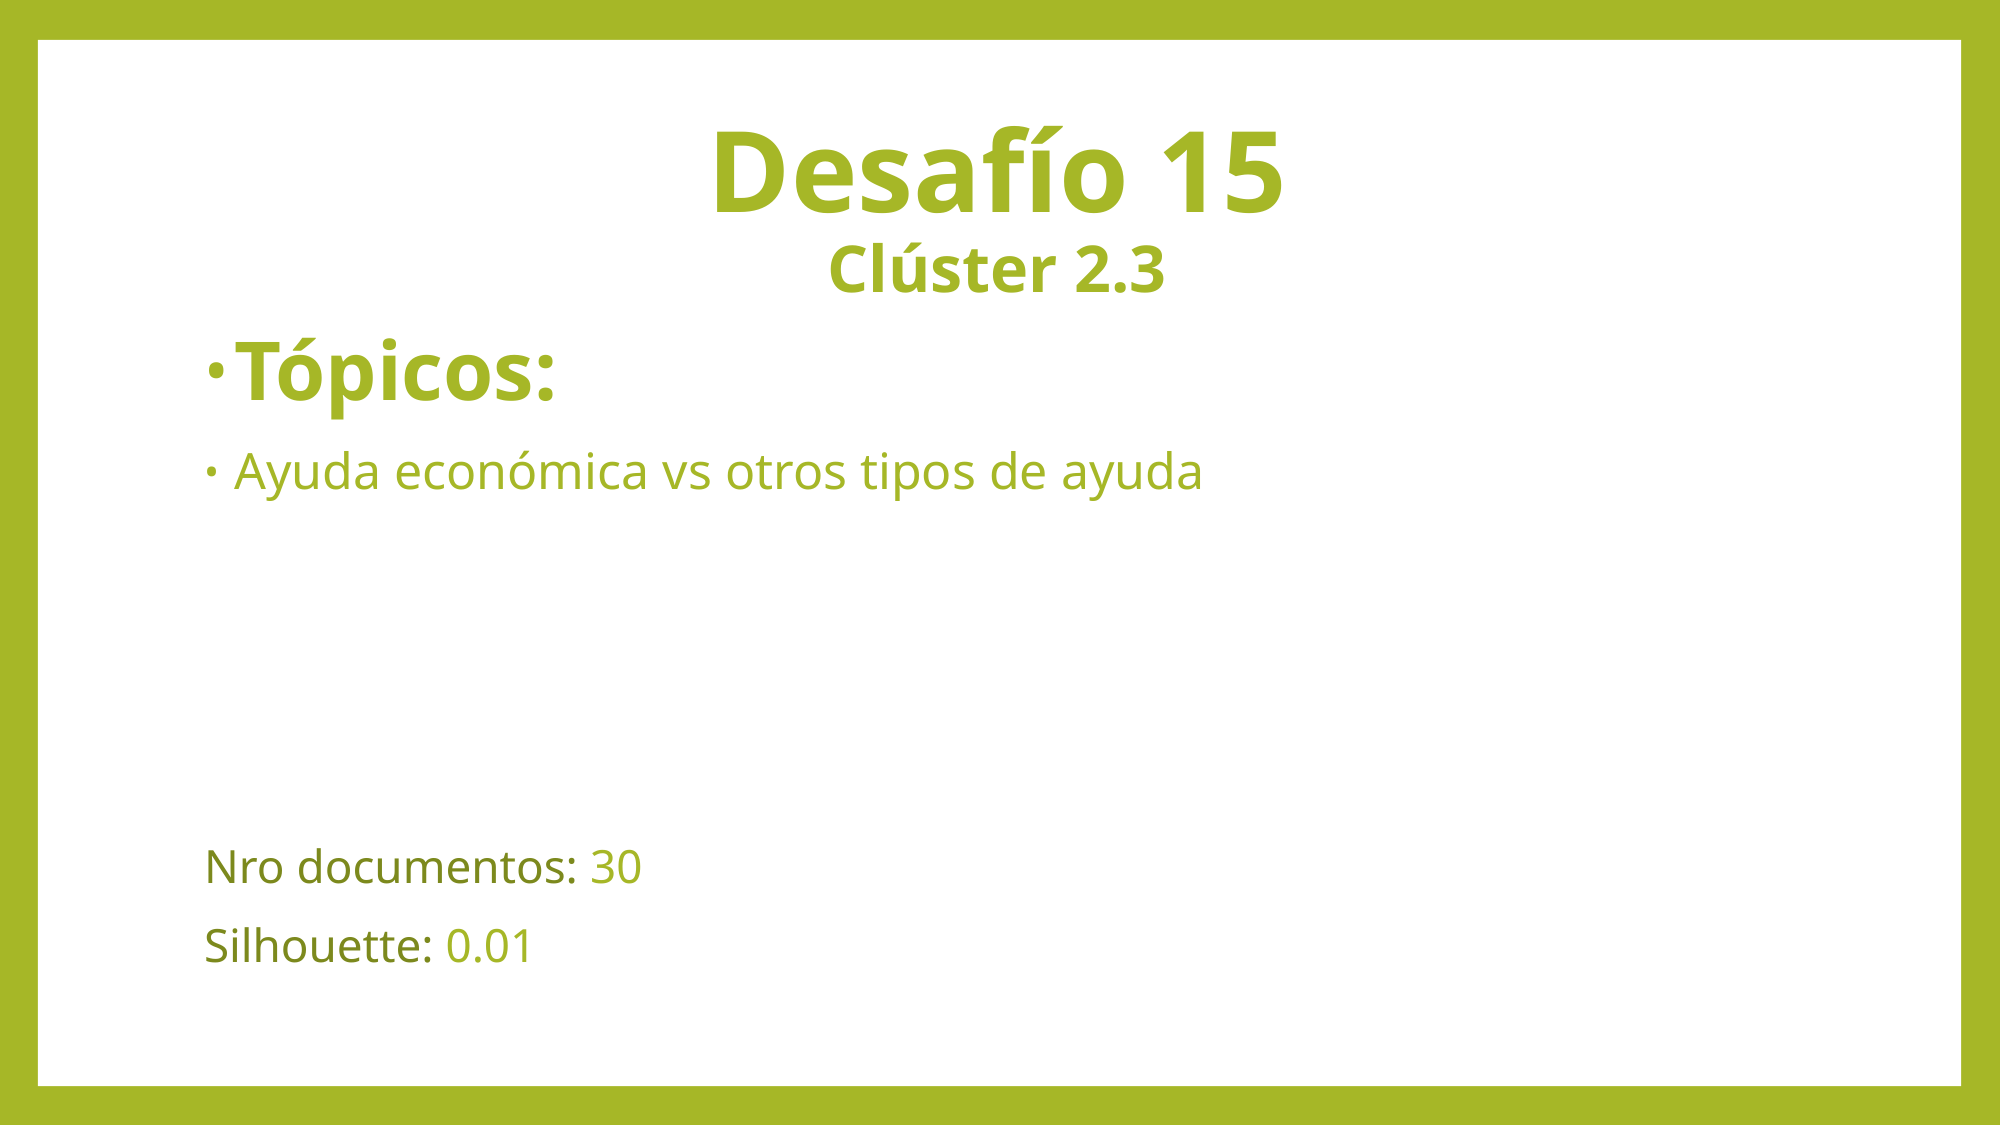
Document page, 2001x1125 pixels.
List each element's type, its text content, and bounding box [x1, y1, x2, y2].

list Tópicos: Ayuda económica vs otros tipos de ayuda Nro documentos: 30 Silhouette: 0.01 [181, 322, 1802, 985]
title Desafío 15 Clúster 2.3 [187, 99, 1808, 323]
